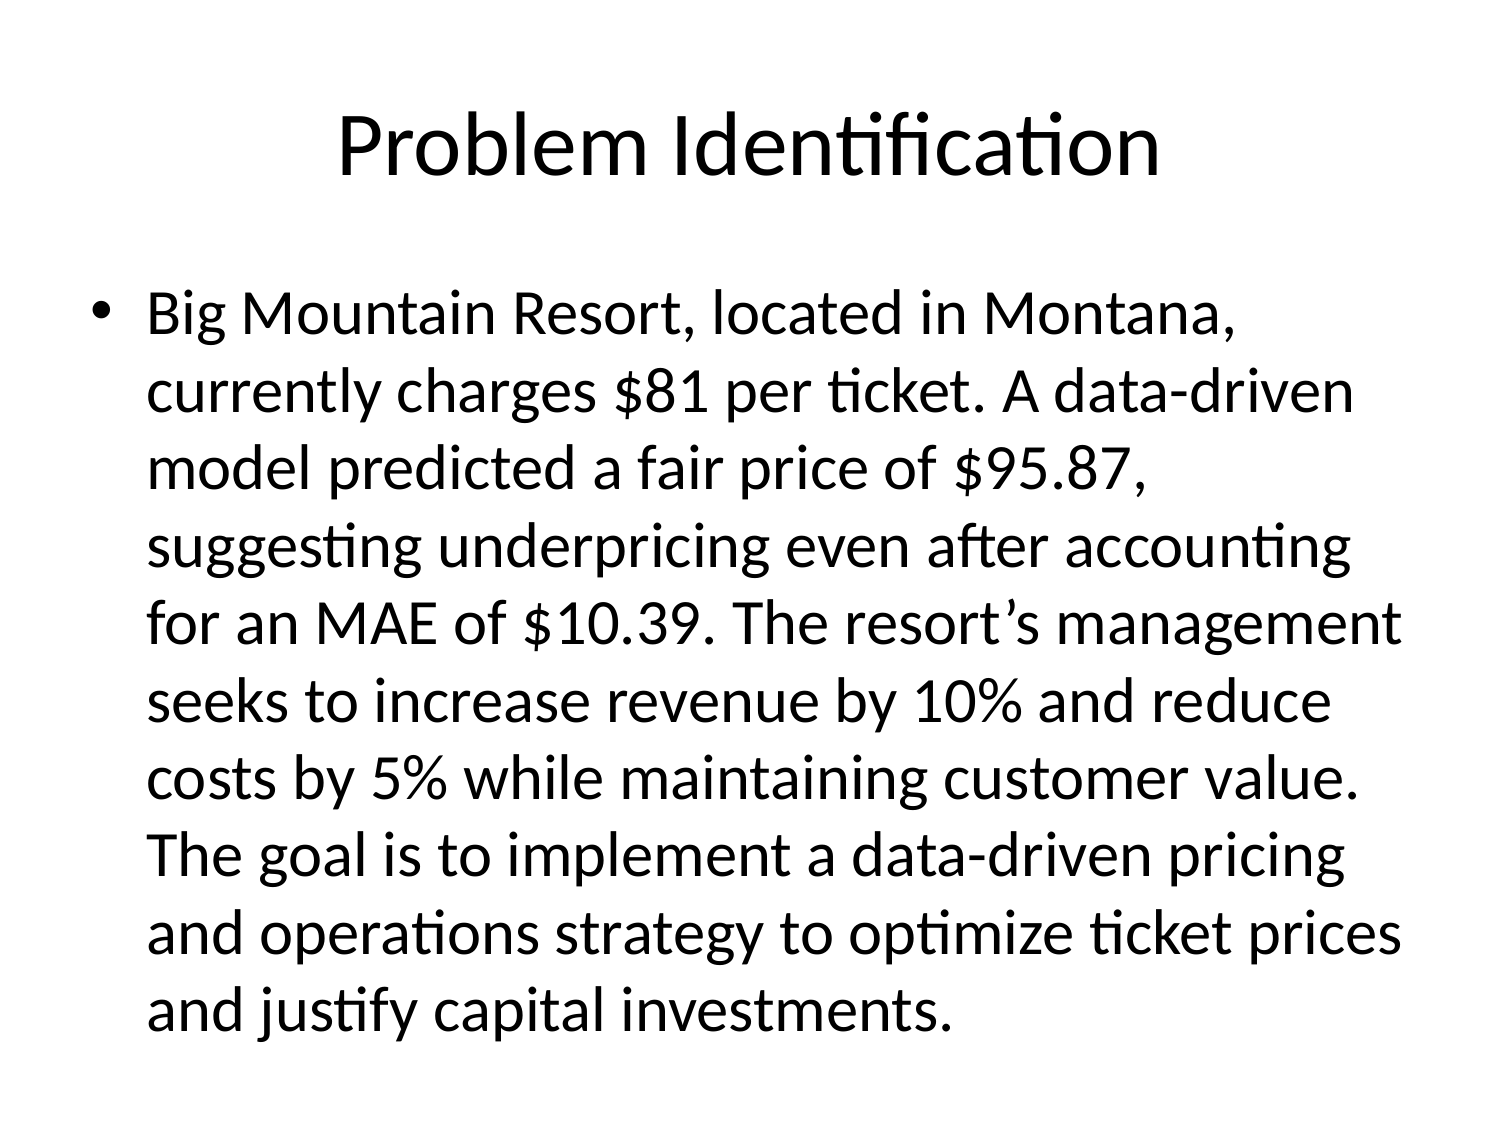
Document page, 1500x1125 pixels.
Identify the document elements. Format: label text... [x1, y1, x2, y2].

title Problem Identification [75, 45, 1425, 233]
list Big Mountain Resort, located in Montana, currently charges $81 per ticket. A data-driven model predicted a fair price of $95.87, suggesting underpricing even after accounting for an MAE of $10.39. The resort’s management seeks to increase revenue by 10% and reduce costs by 5% while maintaining customer value. The goal is to implement a data-driven pricing and operations strategy to optimize ticket prices and justify capital investments. [75, 262, 1425, 1005]
